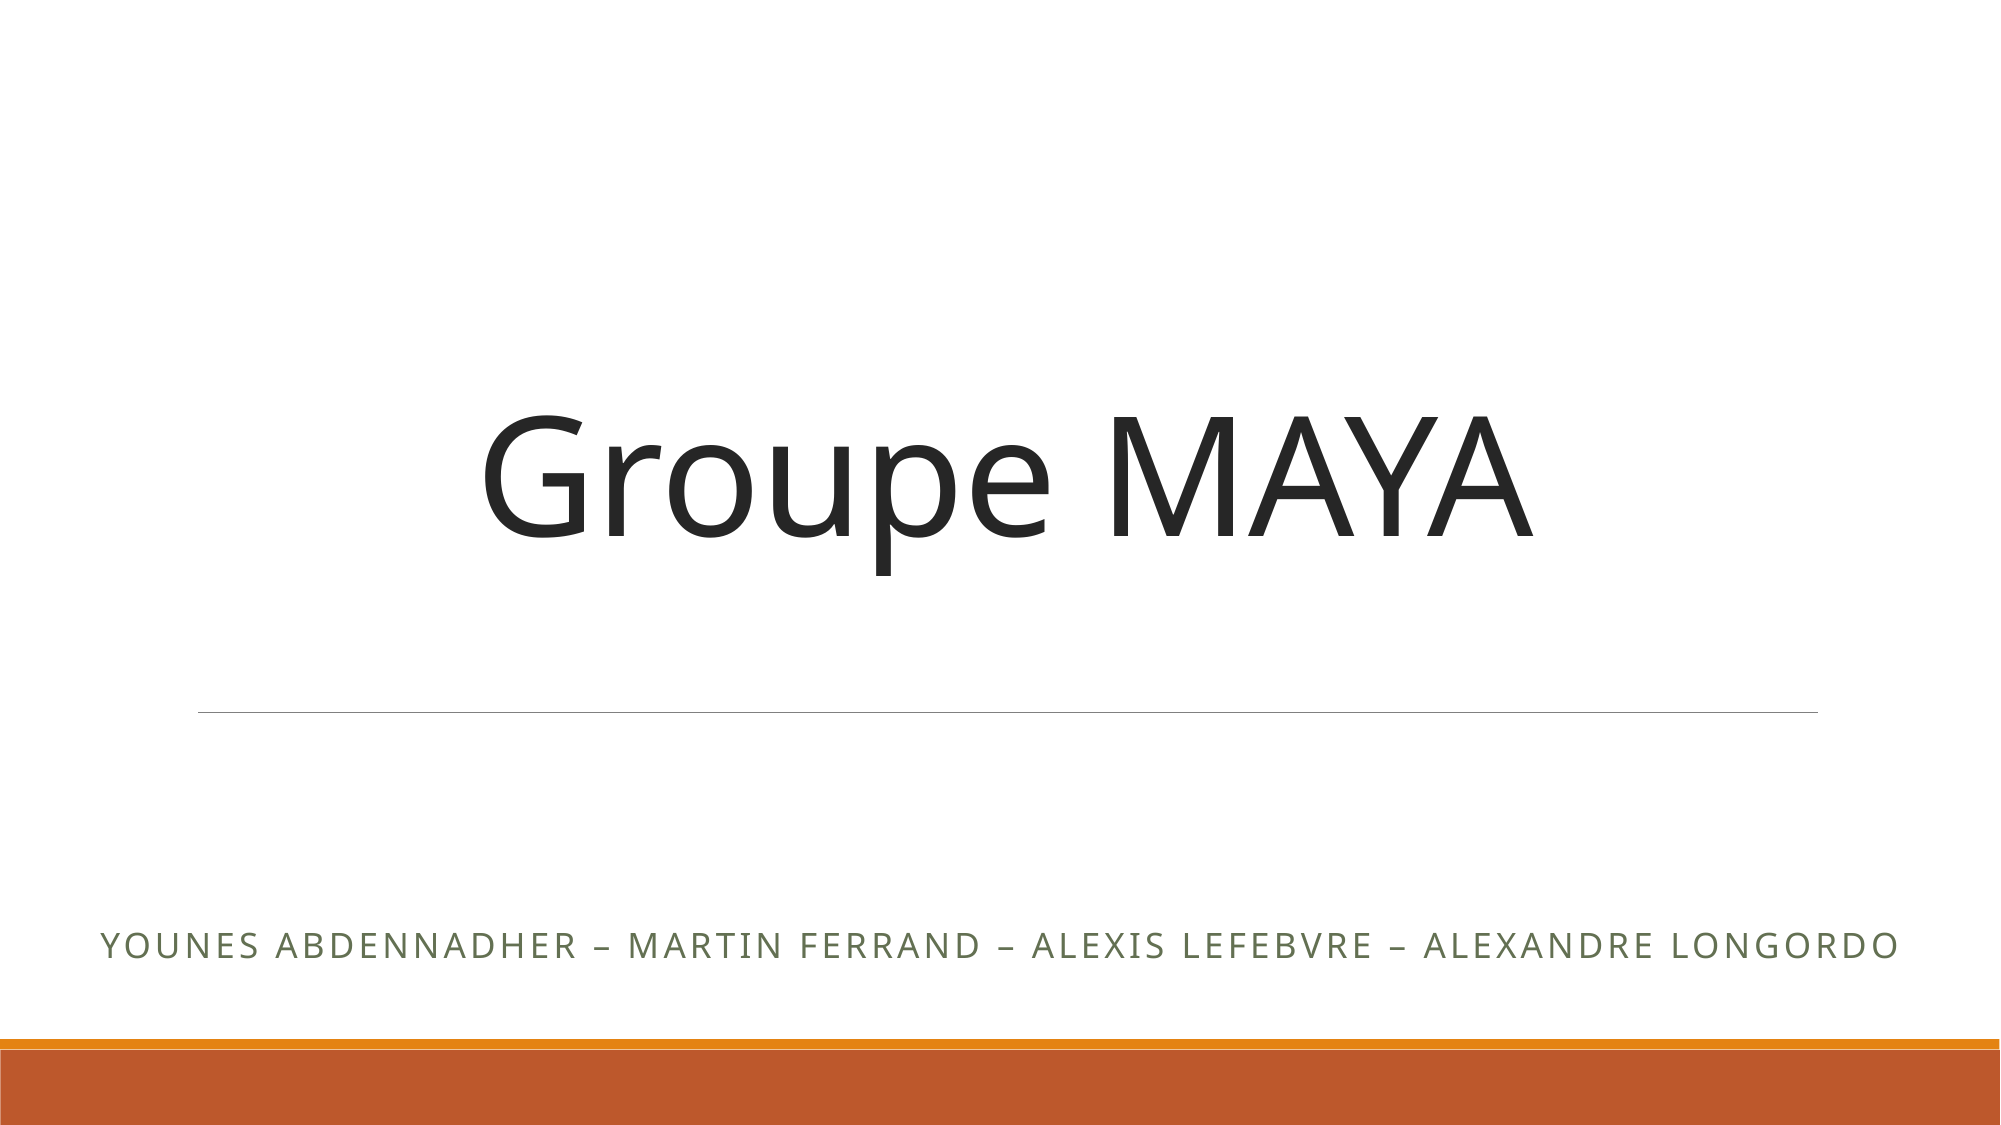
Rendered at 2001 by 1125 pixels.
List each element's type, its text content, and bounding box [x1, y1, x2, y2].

title Groupe MAYA [180, 303, 1830, 578]
subtitle Younes Abdennadher – Martin Ferrand – Alexis Lefebvre – Alexandre Longordo [0, 921, 2000, 1001]
